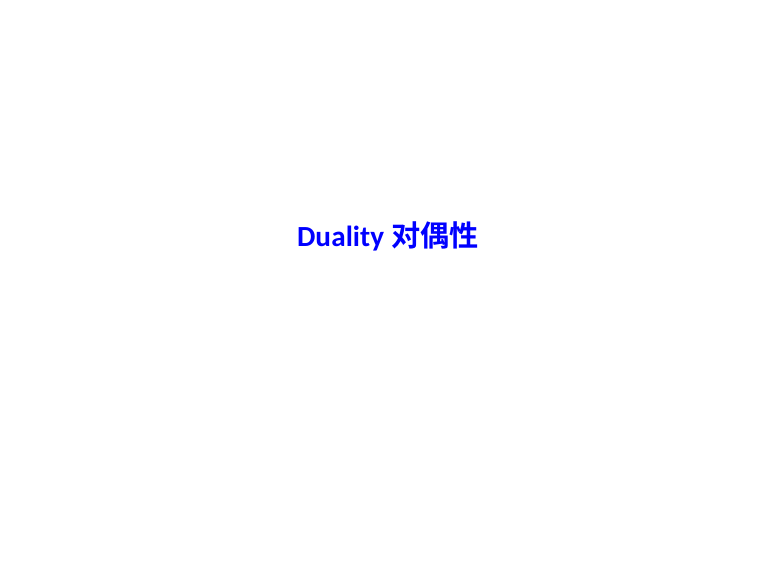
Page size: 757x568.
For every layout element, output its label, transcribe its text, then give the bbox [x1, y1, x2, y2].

text_box [0, 0, 757, 568]
text_box Duality对偶性 [297, 233, 479, 261]
